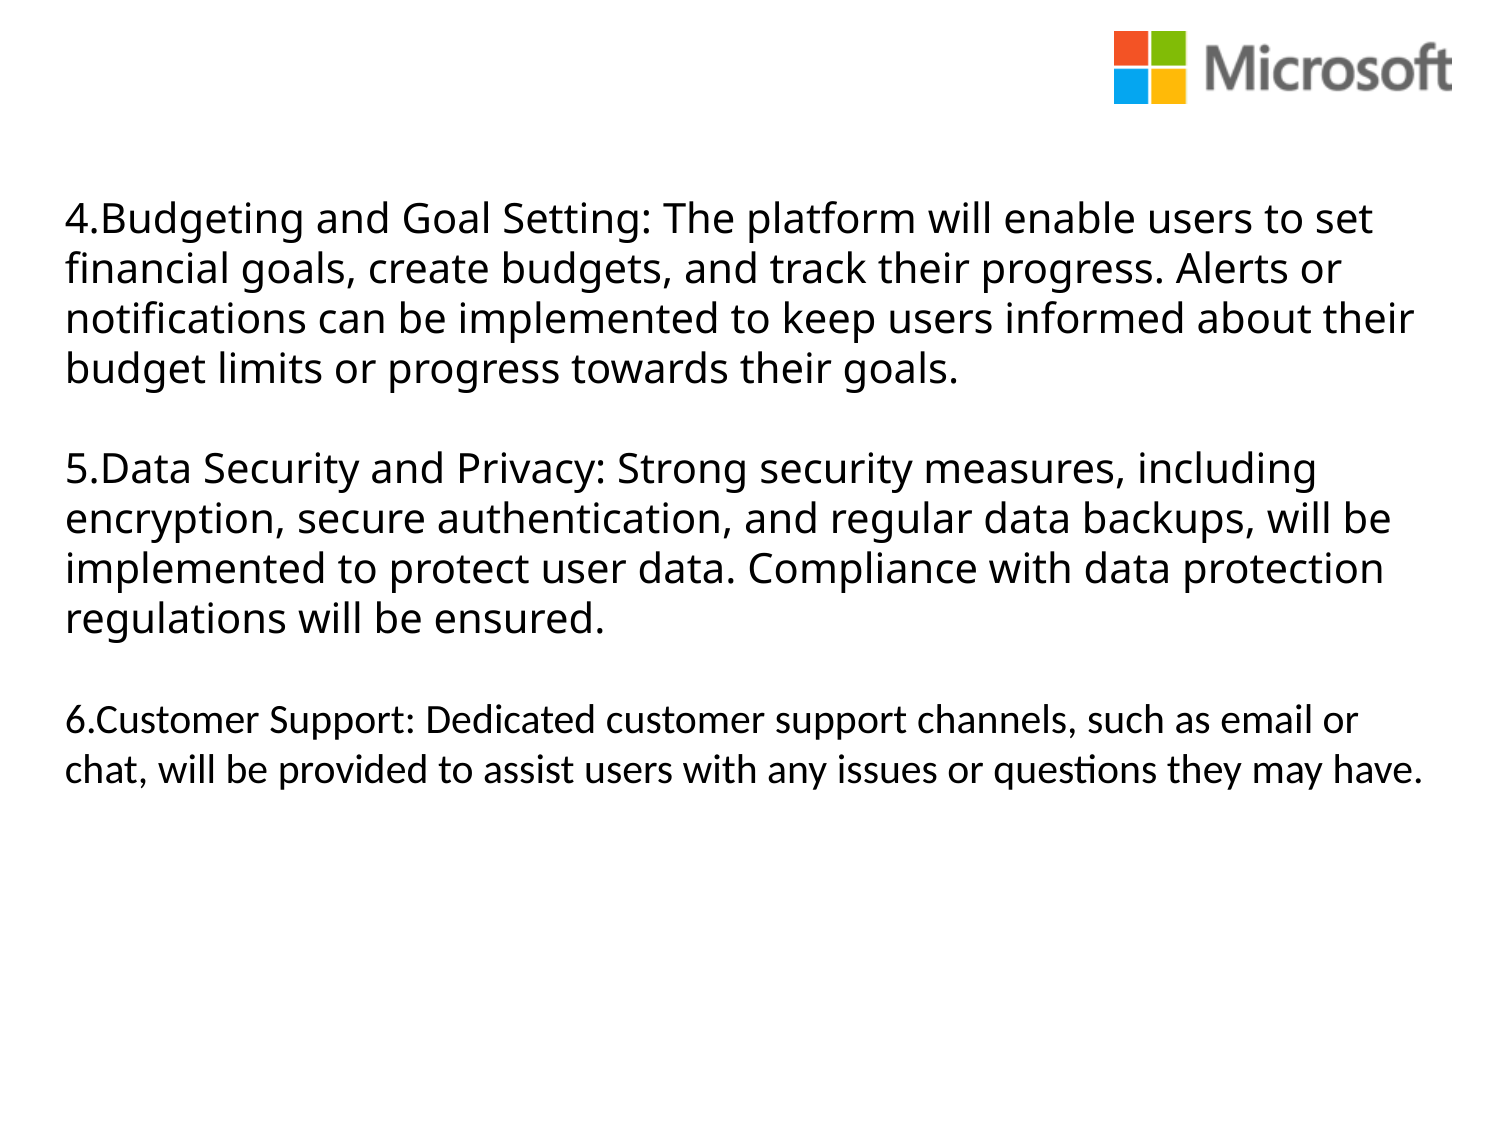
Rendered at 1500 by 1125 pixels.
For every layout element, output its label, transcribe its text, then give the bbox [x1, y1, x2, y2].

picture [1113, 31, 1452, 104]
text_box 4.Budgeting and Goal Setting: The platform will enable users to set financial goals, create budgets, and track their progress. Alerts or notifications can be implemented to keep users informed about their budget limits or progress towards their goals. 5.Data Security and Privacy: Strong security measures, including encryption, secure authentication, and regular data backups, will be implemented to protect user data. Compliance with data protection regulations will be ensured. 6.Customer Support: Dedicated customer support channels, such as email or chat, will be provided to assist users with any issues or questions they may have. [50, 184, 1452, 850]
